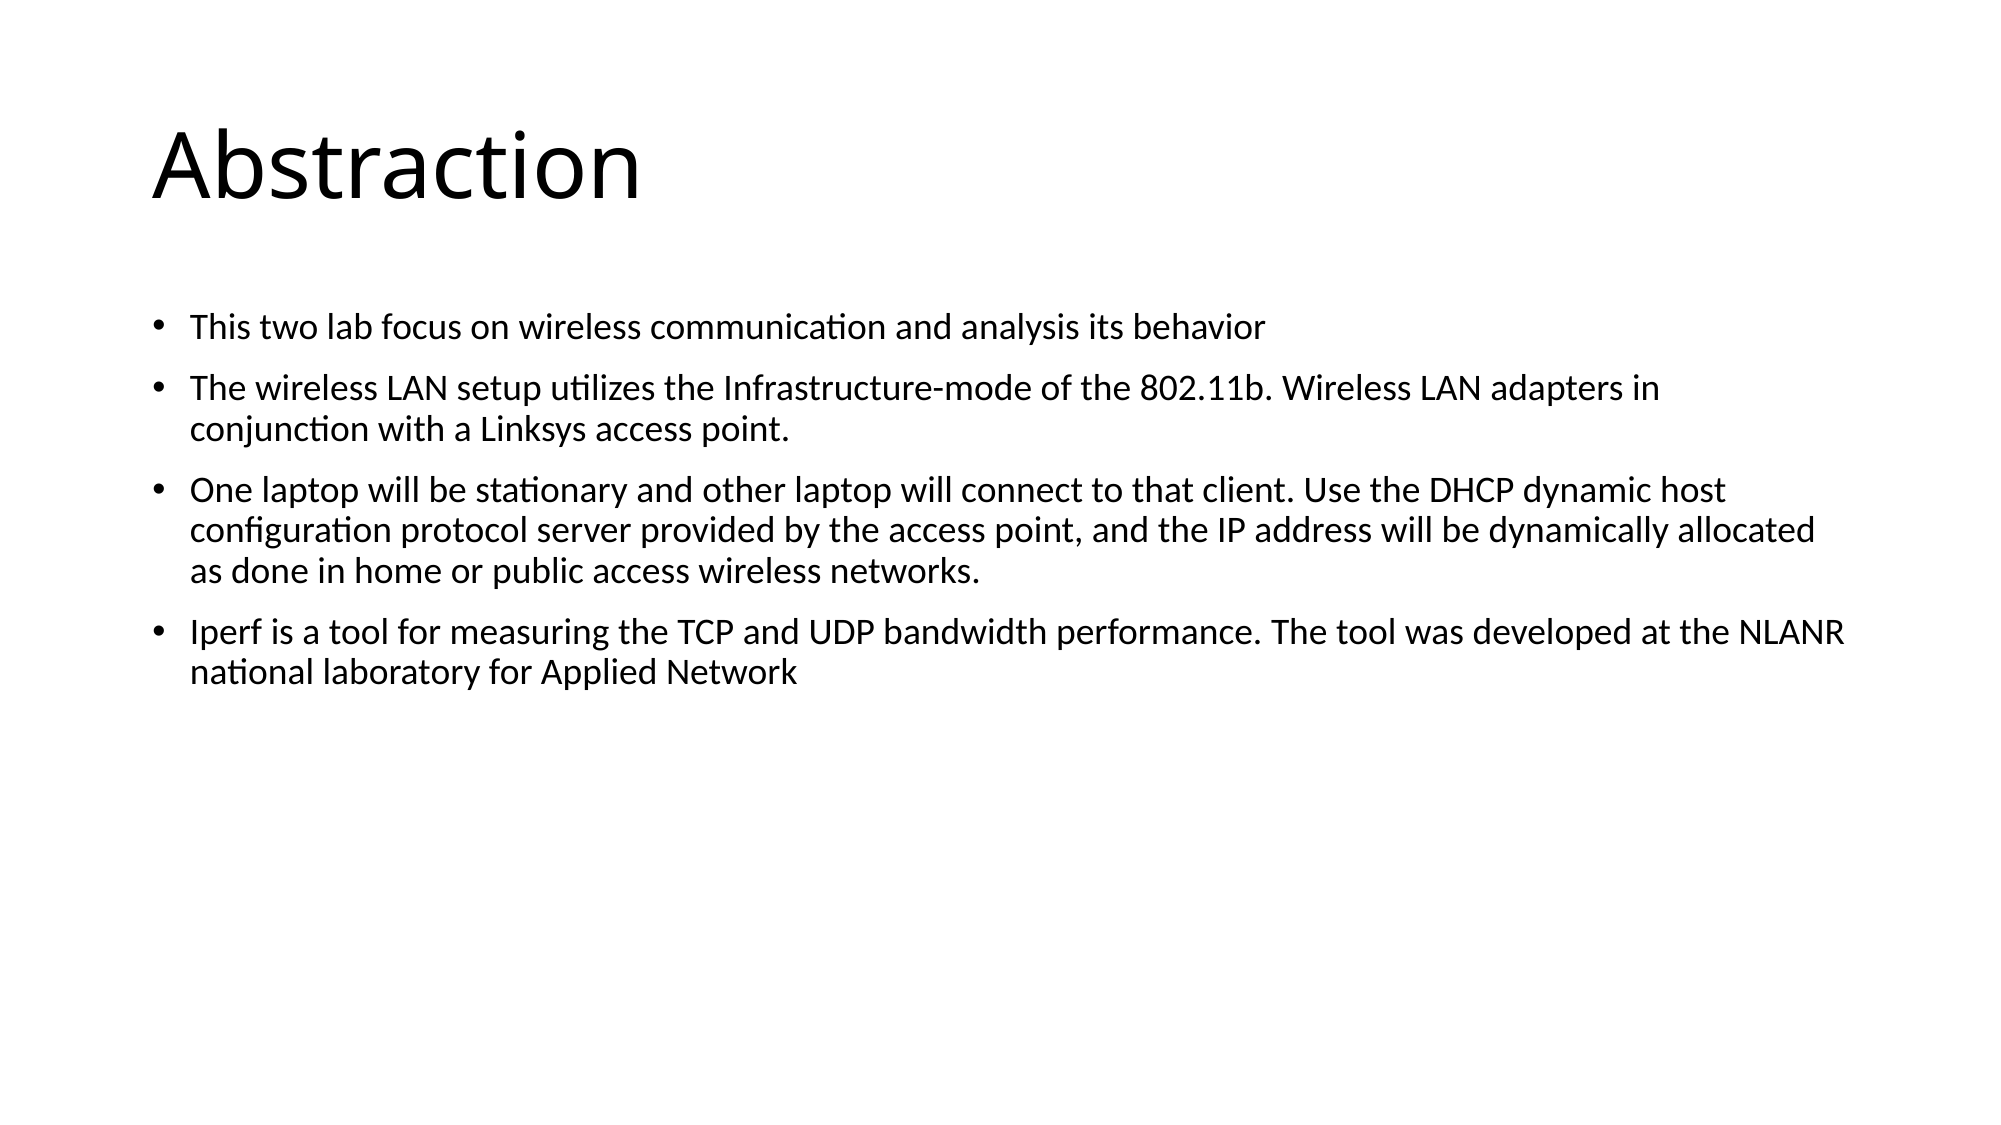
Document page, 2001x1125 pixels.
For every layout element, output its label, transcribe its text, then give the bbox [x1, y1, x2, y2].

title Abstraction [137, 59, 1863, 278]
list This two lab focus on wireless communication and analysis its behavior The wireless LAN setup utilizes the Infrastructure-mode of the 802.11b. Wireless LAN adapters in conjunction with a Linksys access point. One laptop will be stationary and other laptop will connect to that client. Use the DHCP dynamic host configuration protocol server provided by the access point, and the IP address will be dynamically allocated as done in home or public access wireless networks. Iperf is a tool for measuring the TCP and UDP bandwidth performance. The tool was developed at the NLANR national laboratory for Applied Network [137, 299, 1863, 1014]
